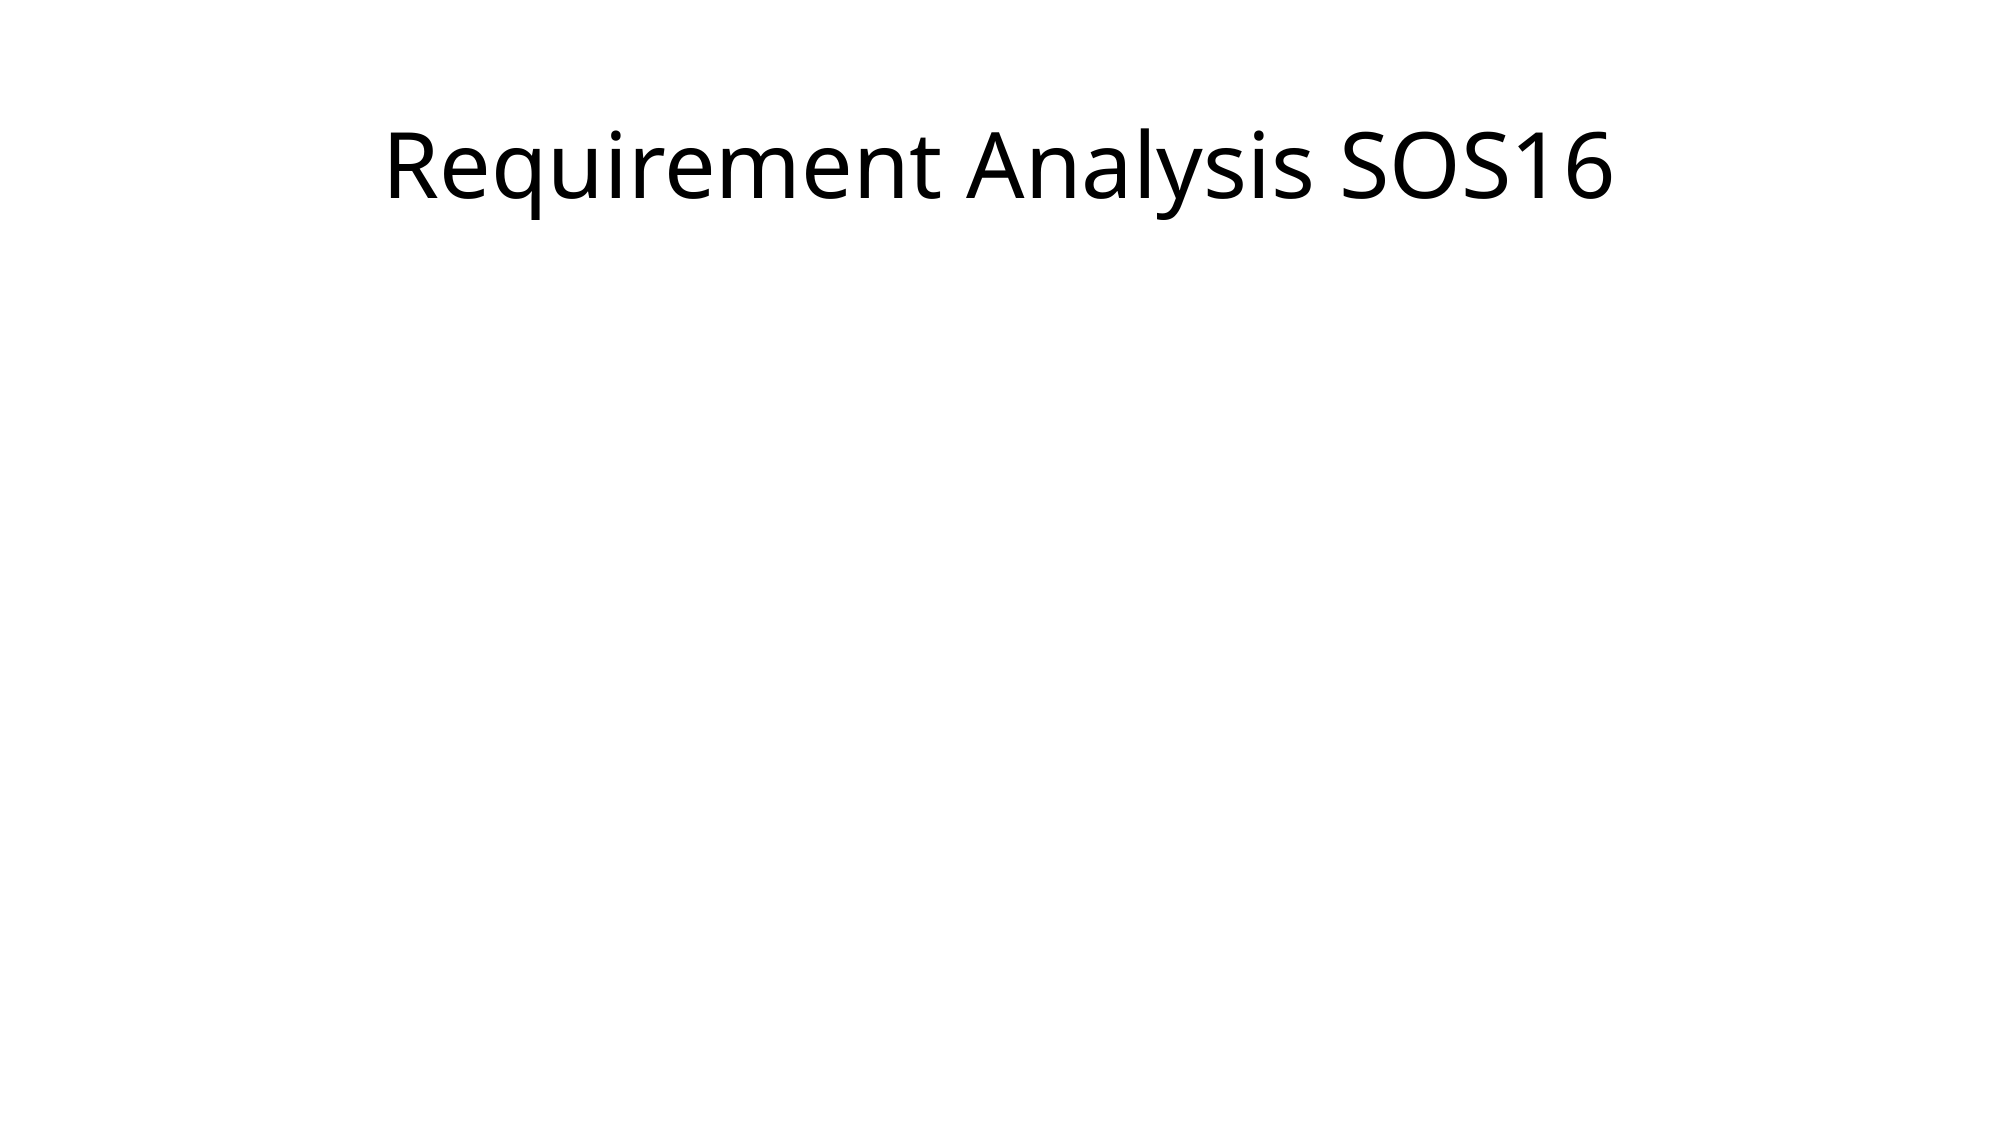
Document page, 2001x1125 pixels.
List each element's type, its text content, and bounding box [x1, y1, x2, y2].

title Requirement Analysis SOS16 [137, 59, 1863, 278]
